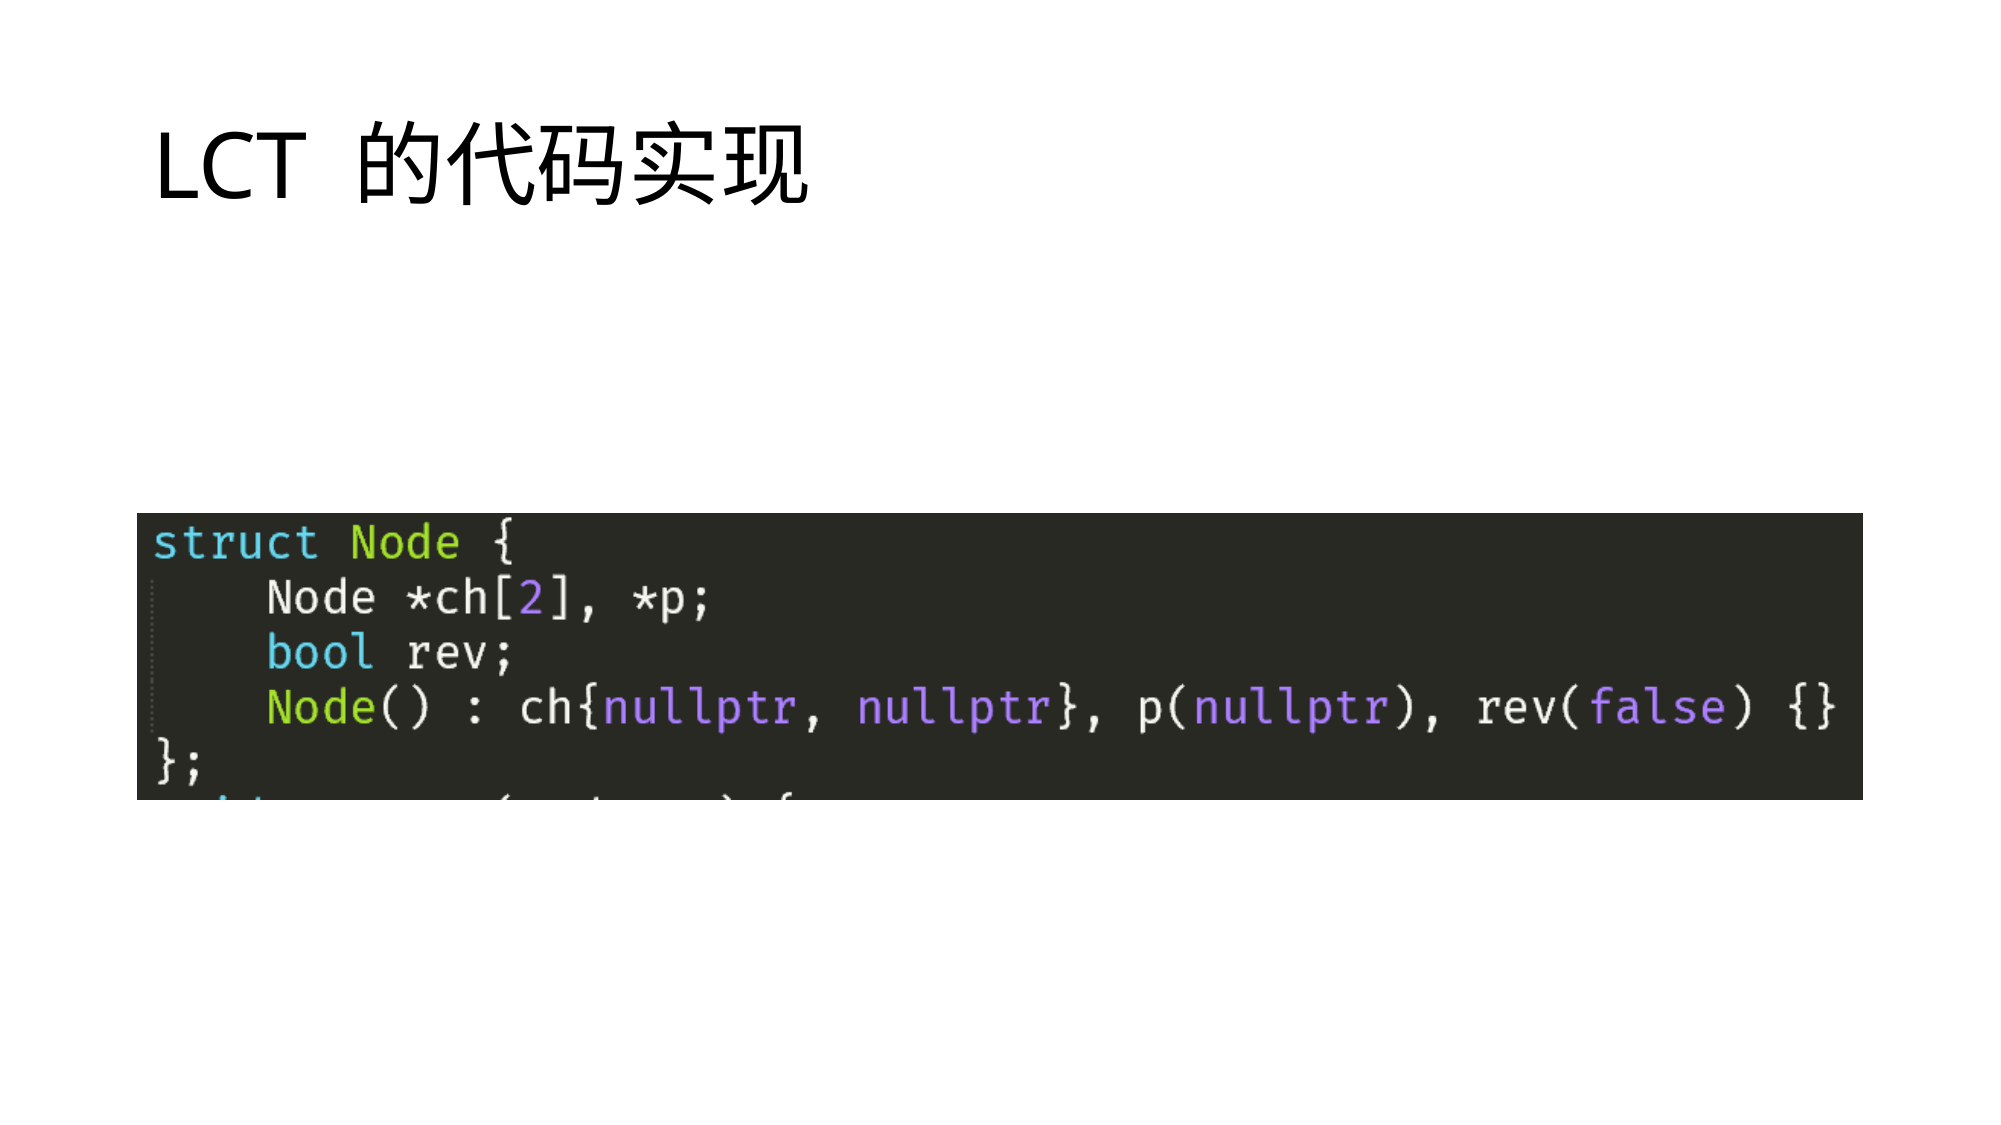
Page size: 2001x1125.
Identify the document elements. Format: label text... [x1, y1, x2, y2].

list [137, 513, 1863, 800]
title LCT 的代码实现 [137, 59, 1863, 278]
